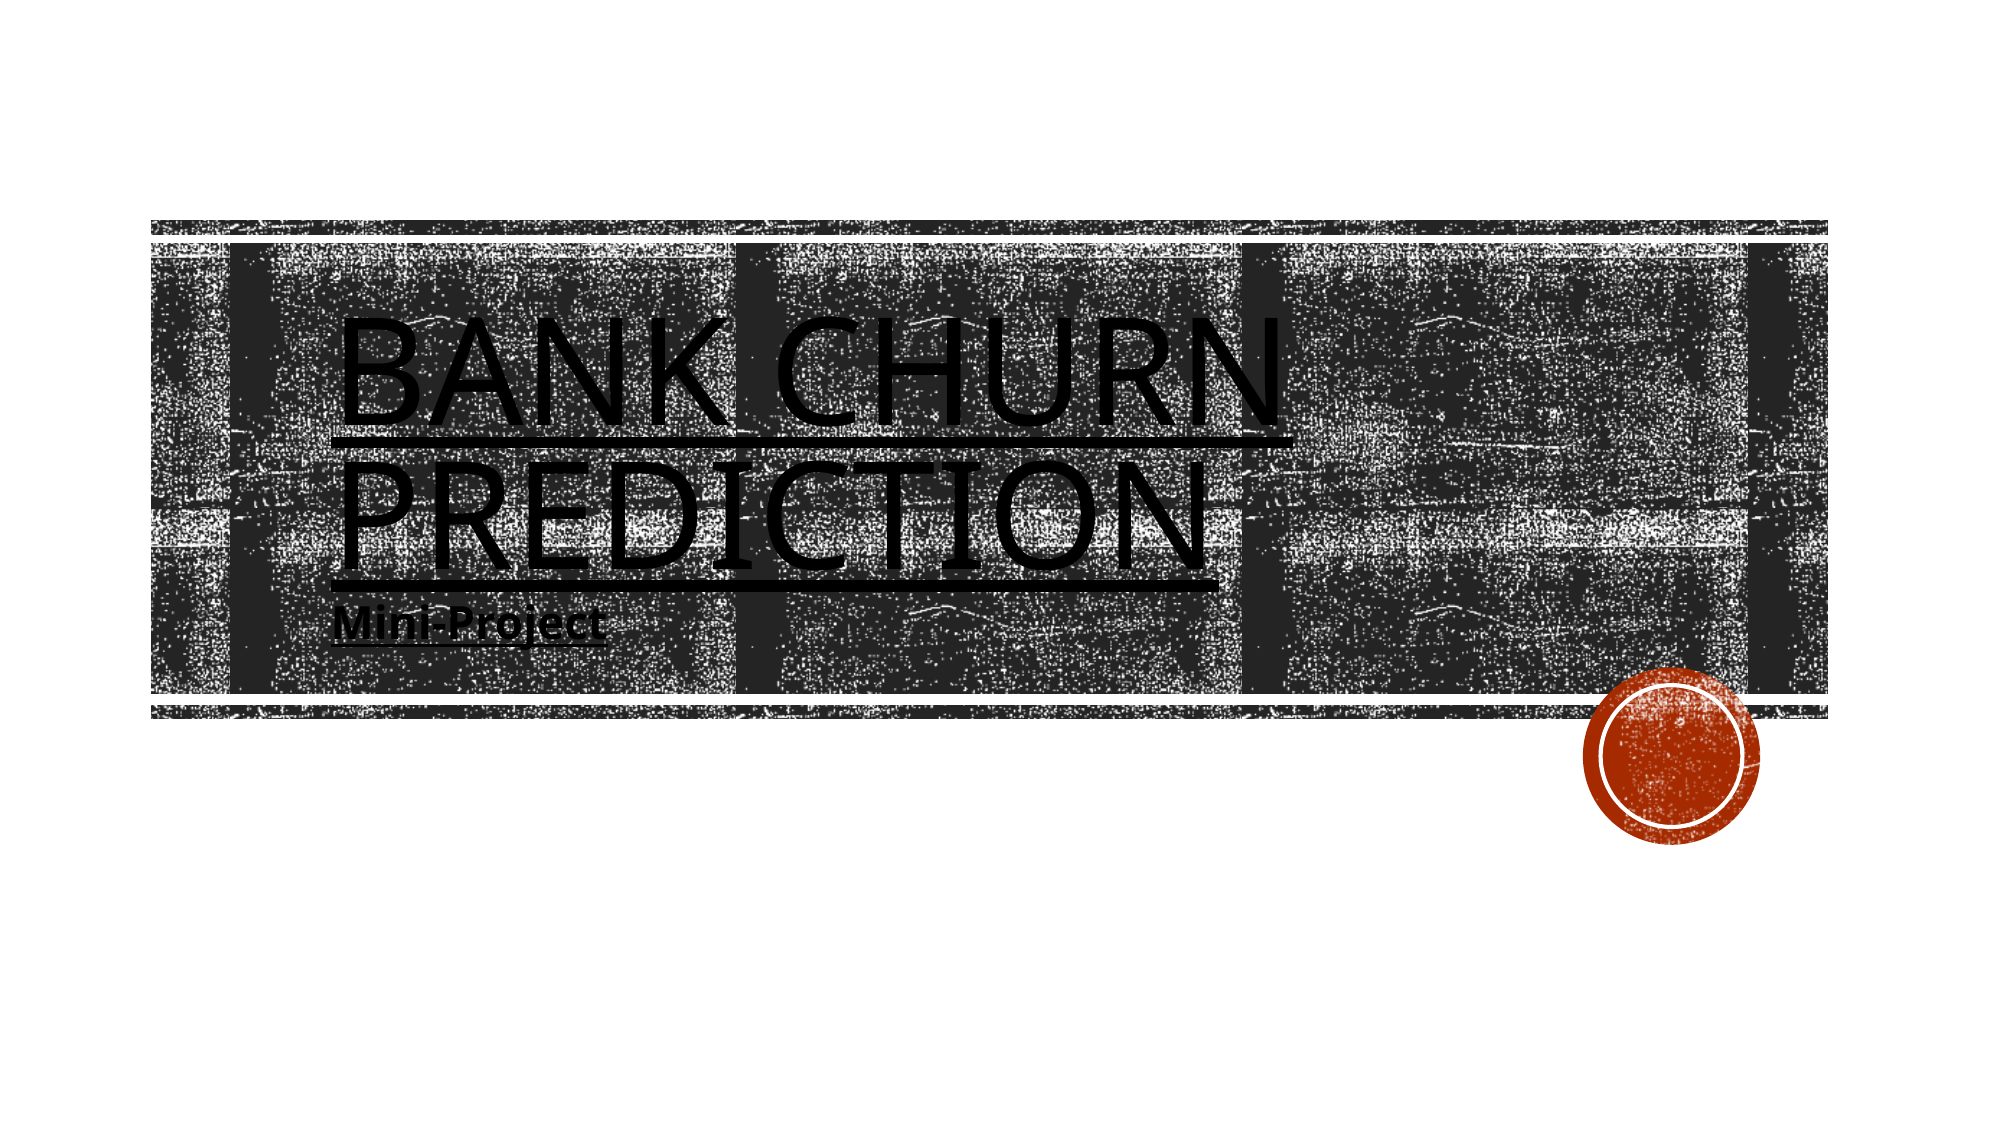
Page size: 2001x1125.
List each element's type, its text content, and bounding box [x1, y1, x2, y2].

subtitle Mini-Project [315, 592, 652, 674]
title Bank churn Prediction [315, 234, 1685, 674]
